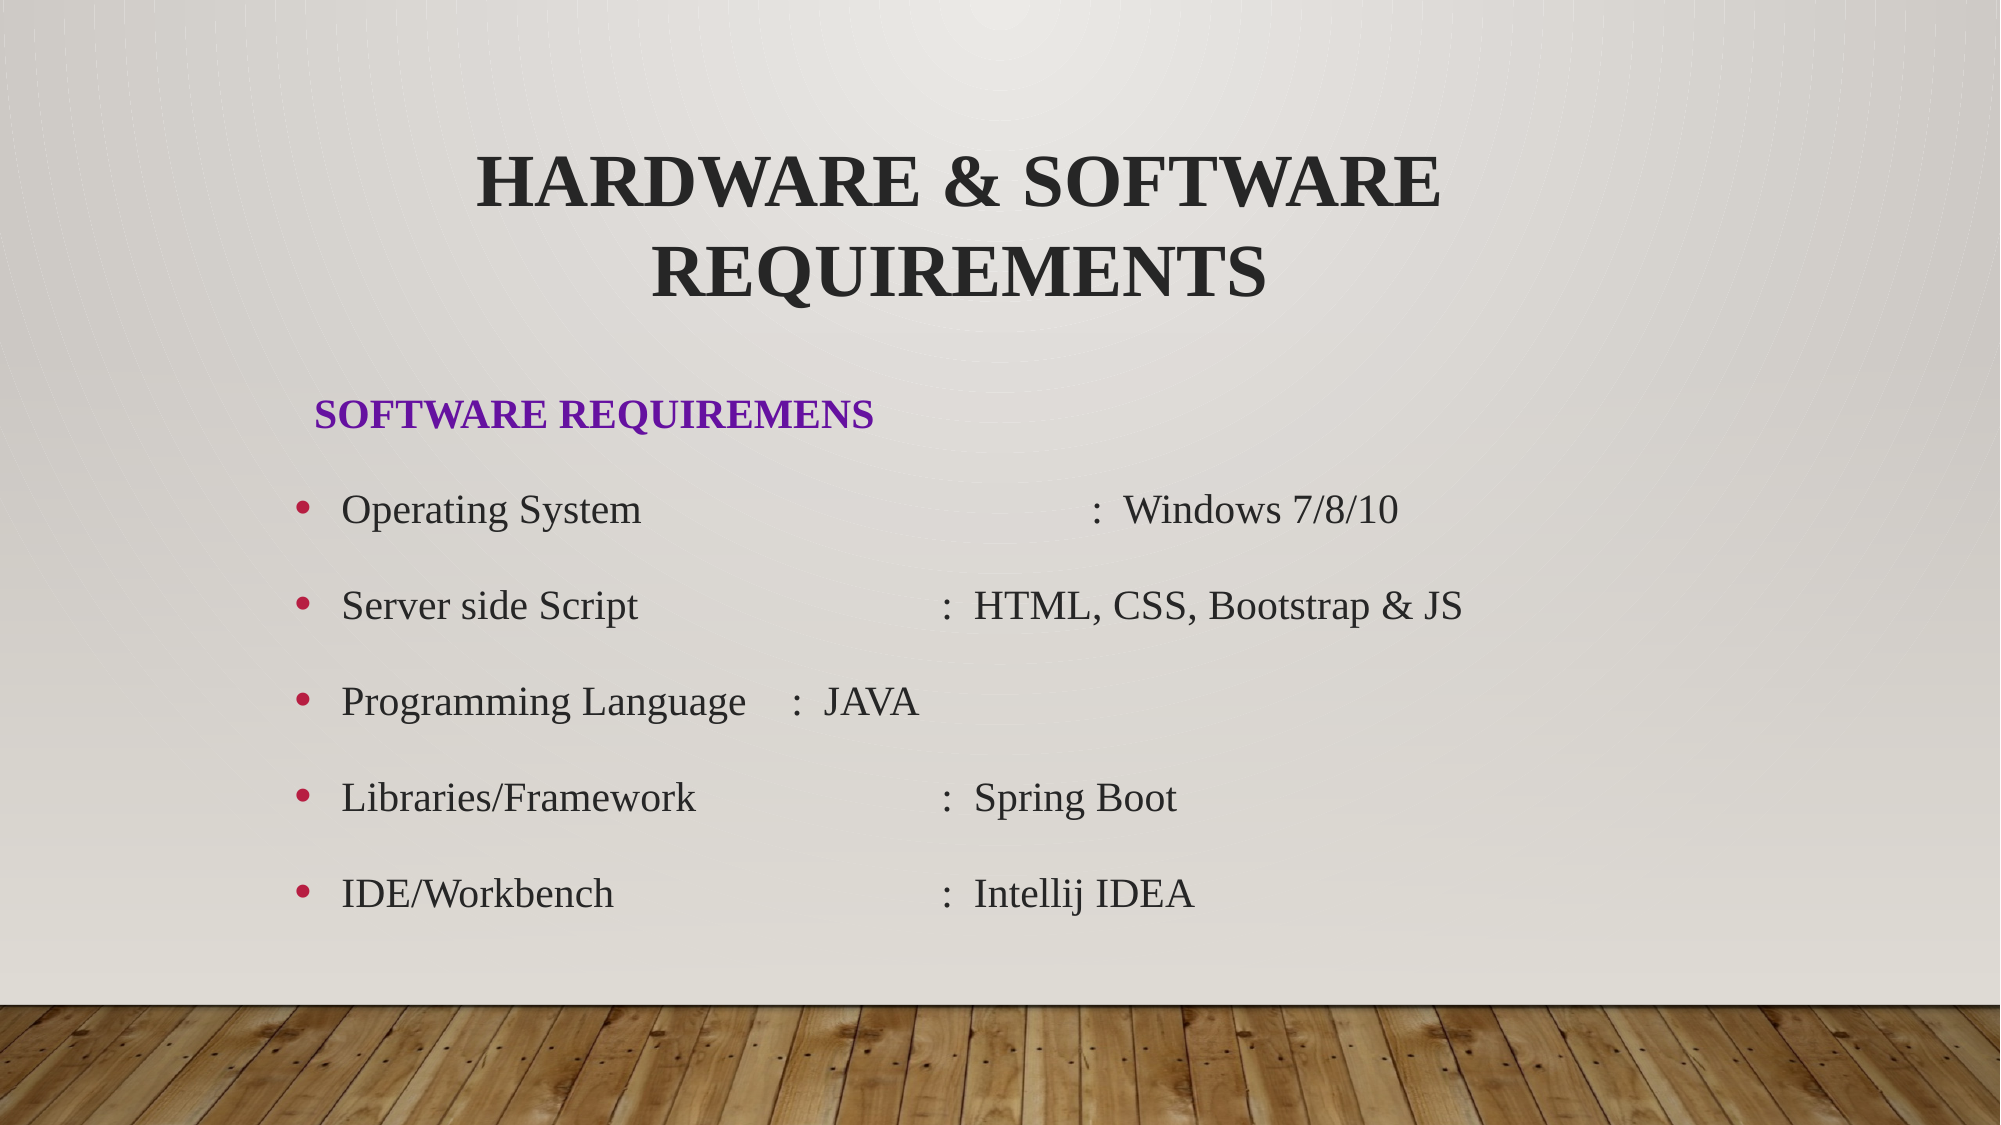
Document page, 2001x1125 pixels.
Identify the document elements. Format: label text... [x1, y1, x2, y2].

text_box HARDWARE & SOFTWARE REQUIREMENTS [244, 124, 1676, 314]
picture [0, 1005, 2000, 1125]
text_box SOFTWARE REQUIREMENS Operating System : Windows 7/8/10 Server side Script : HTML, CSS, Bootstrap & JS Programming Language : JAVA Libraries/Framework : Spring Boot IDE/Workbench : Intellij IDEA [279, 353, 1641, 991]
